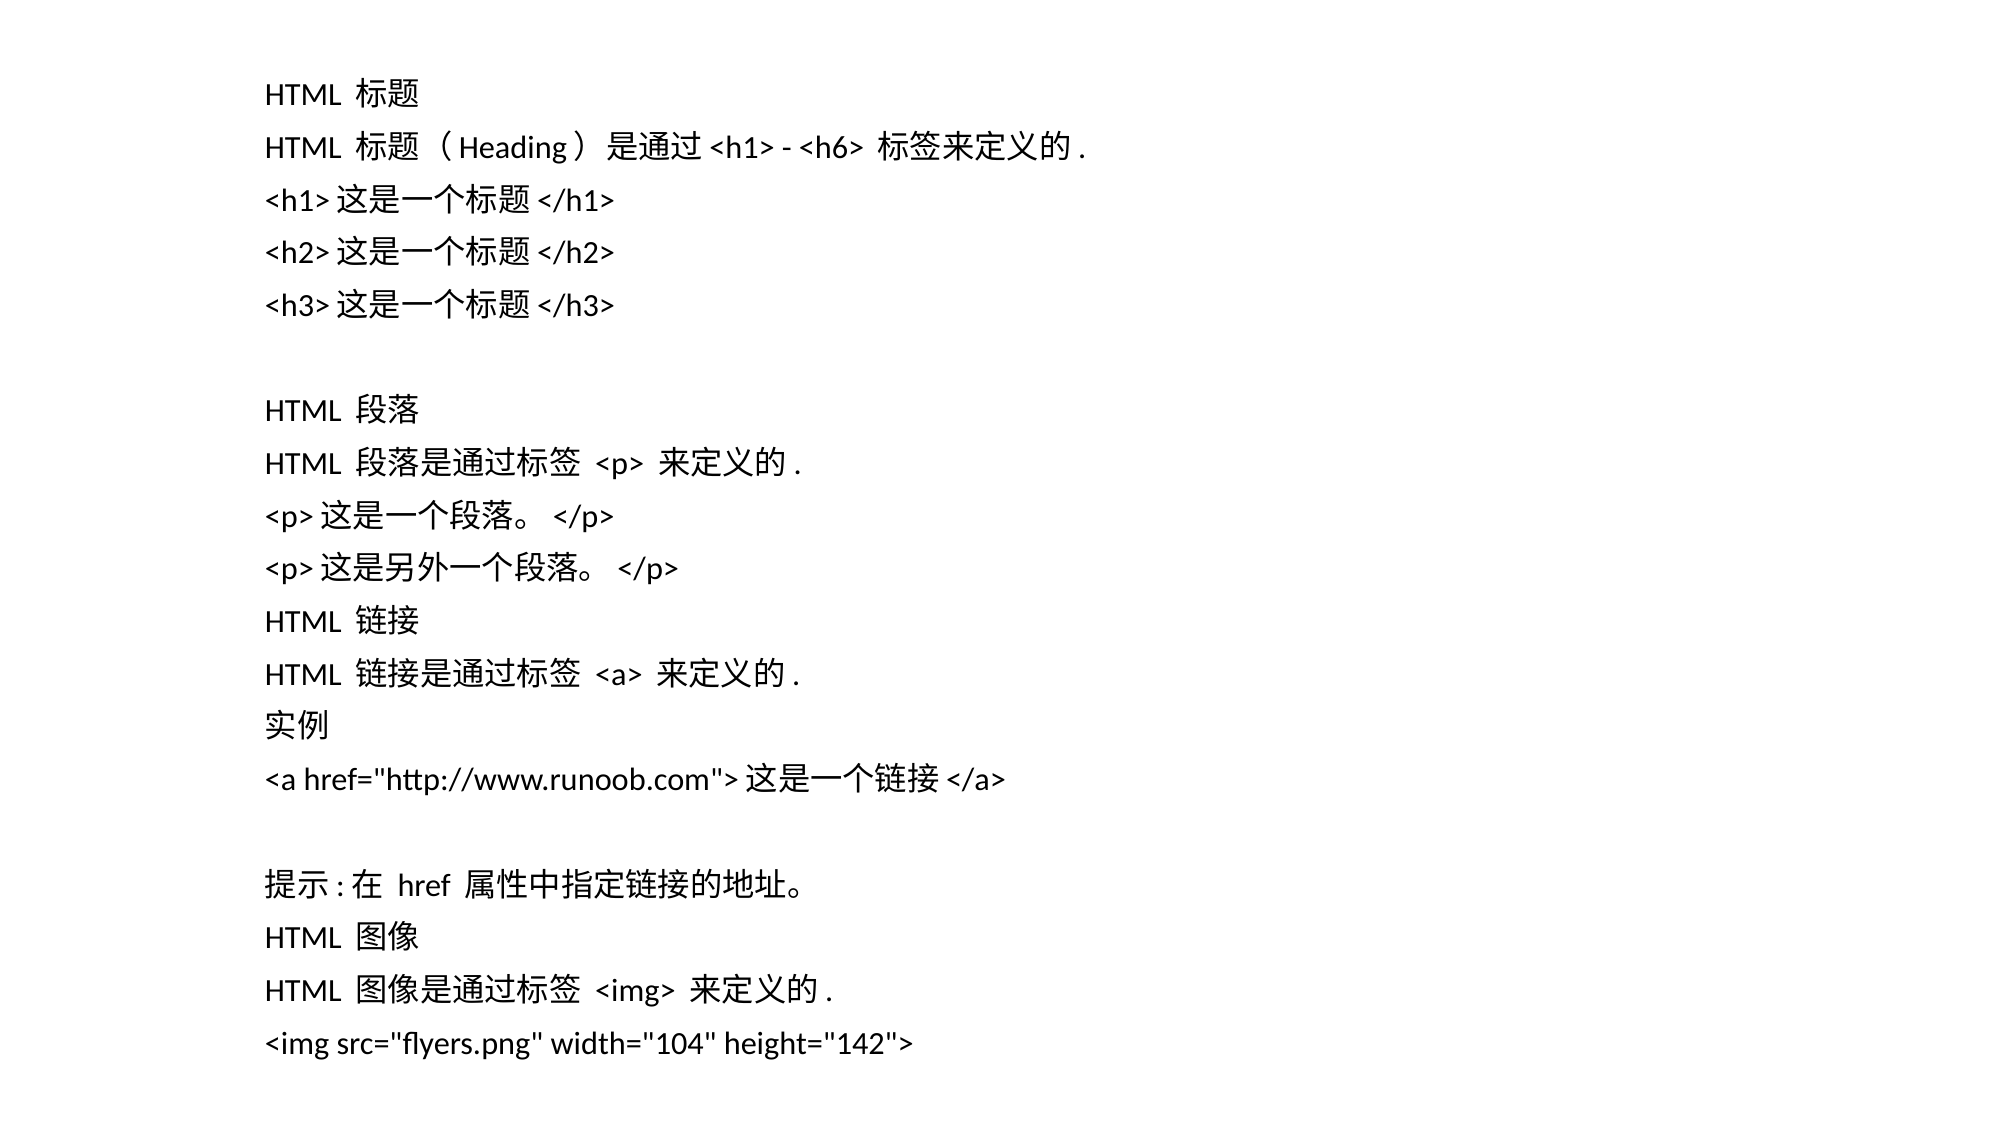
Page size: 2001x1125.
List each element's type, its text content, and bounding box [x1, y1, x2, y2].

subtitle HTML 标题 HTML 标题（Heading）是通过<h1> - <h6> 标签来定义的. <h1>这是一个标题</h1> <h2>这是一个标题</h2> <h3>这是一个标题</h3> HTML 段落 HTML 段落是通过标签 <p> 来定义的. <p>这是一个段落。</p> <p>这是另外一个段落。</p> HTML 链接 HTML 链接是通过标签 <a> 来定义的. 实例 <a href="http://www.runoob.com">这是一个链接</a> 提示:在 href 属性中指定链接的地址。 HTML 图像 HTML 图像是通过标签 <img> 来定义的. <img src="flyers.png" width="104" height="142"> [249, 70, 1750, 1077]
